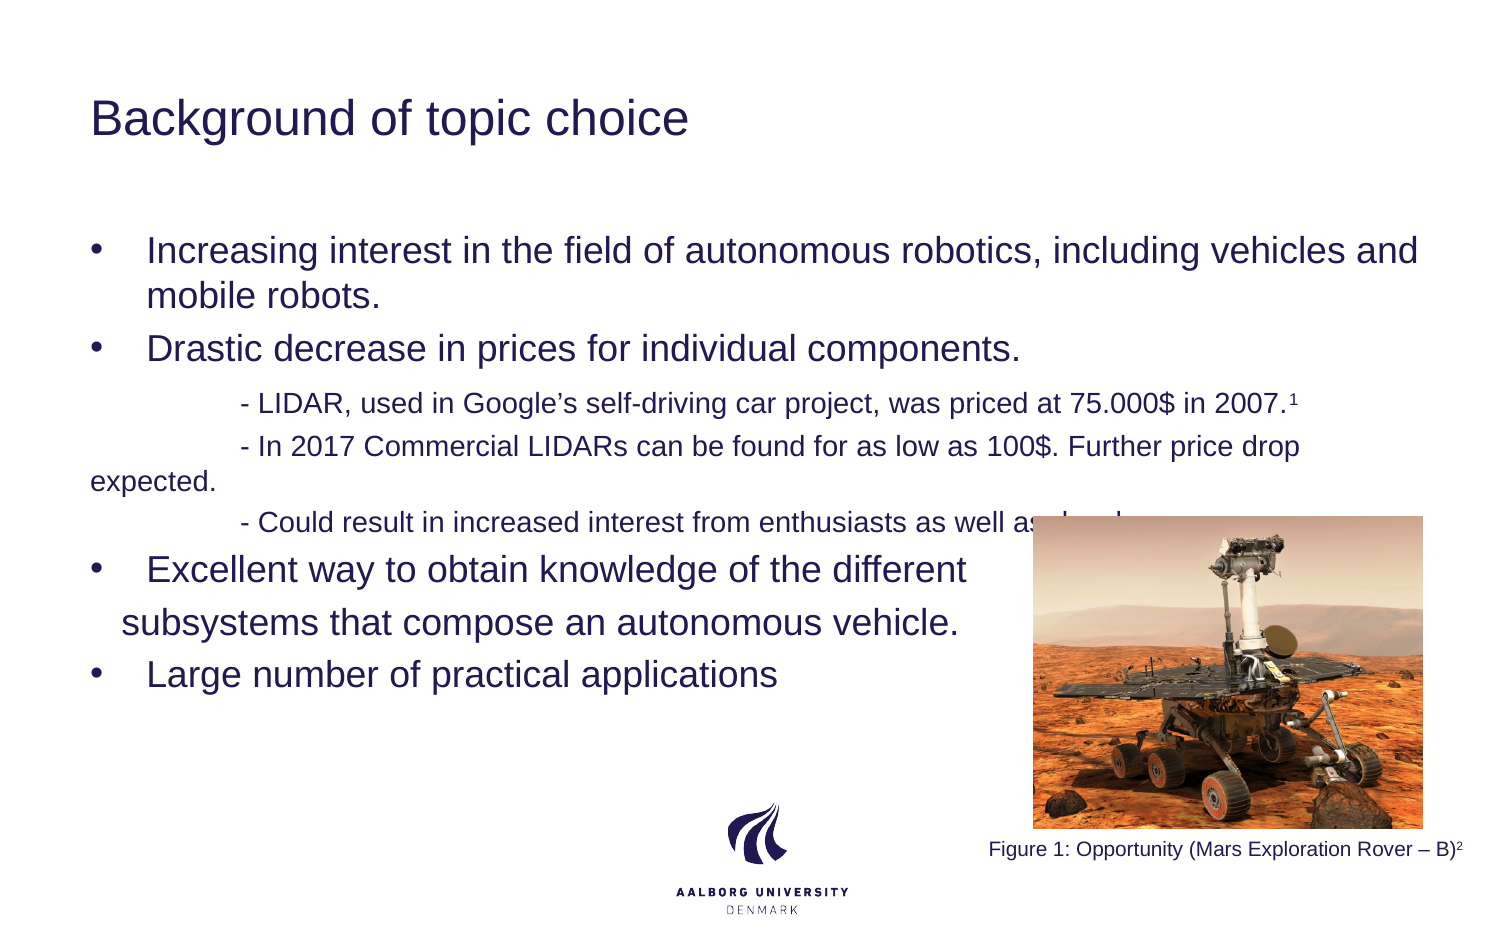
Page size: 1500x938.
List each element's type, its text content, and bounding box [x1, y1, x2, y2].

title Background of topic choice [75, 37, 1425, 194]
list Increasing interest in the field of autonomous robotics, including vehicles and mobile robots. Drastic decrease in prices for individual components. - LIDAR, used in Google’s self-driving car project, was priced at 75.000$ in 2007.1 - In 2017 Commercial LIDARs can be found for as low as 100$. Further price drop expected. - Could result in increased interest from enthusiasts as well as developers. Excellent way to obtain knowledge of the different subsystems that compose an autonomous vehicle. Large number of practical applications [75, 218, 1447, 776]
text_box Figure 1: Opportunity (Mars Exploration Rover – B)2 [973, 828, 1482, 869]
picture [661, 787, 863, 929]
picture [1032, 516, 1423, 829]
